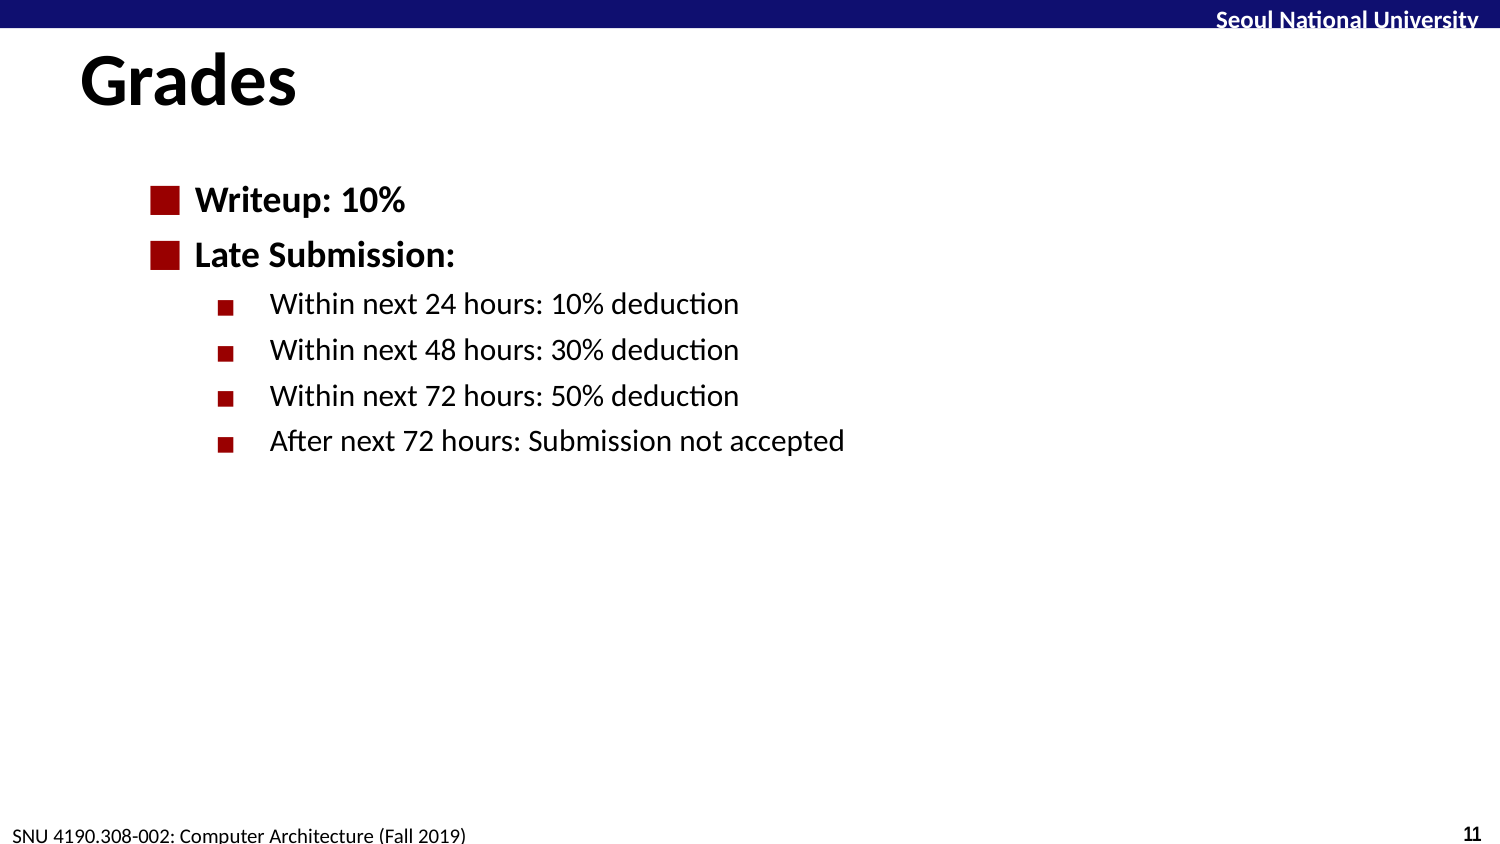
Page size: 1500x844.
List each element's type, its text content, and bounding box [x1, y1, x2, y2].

title Grades [65, 28, 1500, 122]
list Writeup: 10% Late Submission: Within next 24 hours: 10% deduction Within next 48 hours: 30% deduction Within next 72 hours: 50% deduction After next 72 hours: Submission not accepted [104, 167, 1316, 780]
